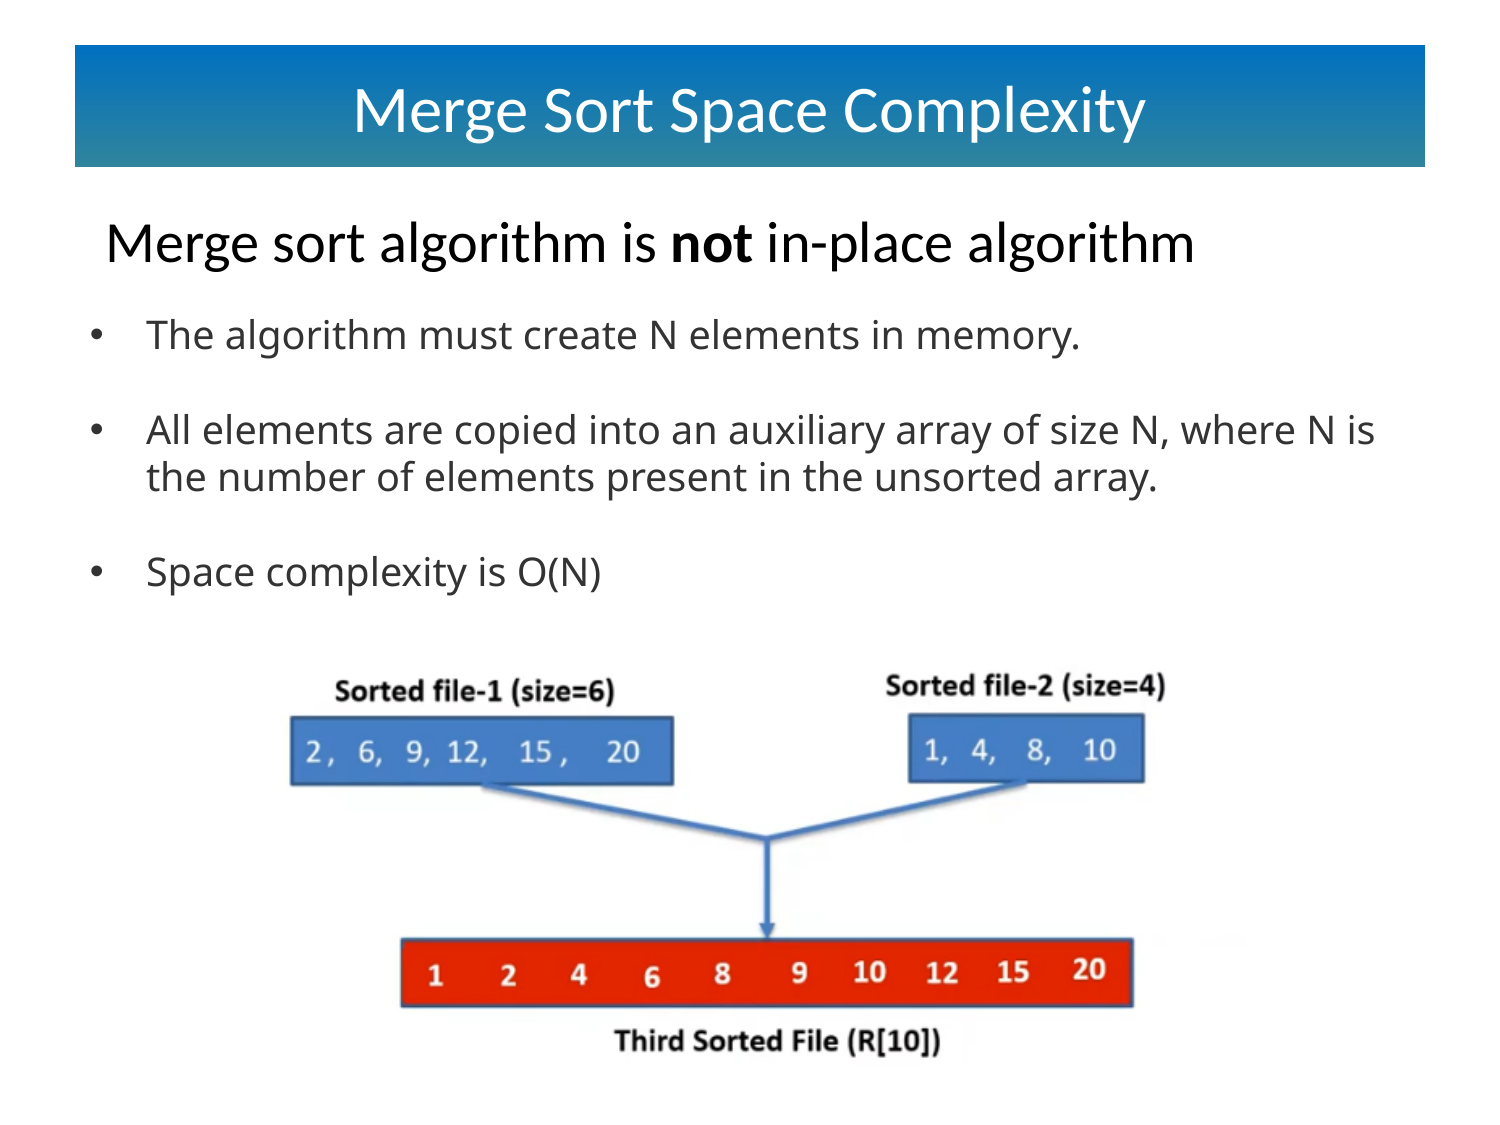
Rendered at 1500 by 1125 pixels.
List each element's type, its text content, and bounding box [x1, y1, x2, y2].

text_box The algorithm must create N elements in memory. All elements are copied into an auxiliary array of size N, where N is the number of elements present in the unsorted array. Space complexity is O(N) [75, 302, 1410, 650]
list Merge sort algorithm is not in-place algorithm [90, 196, 1441, 319]
picture [254, 653, 1246, 1067]
title Merge Sort Space Complexity [75, 45, 1425, 167]
